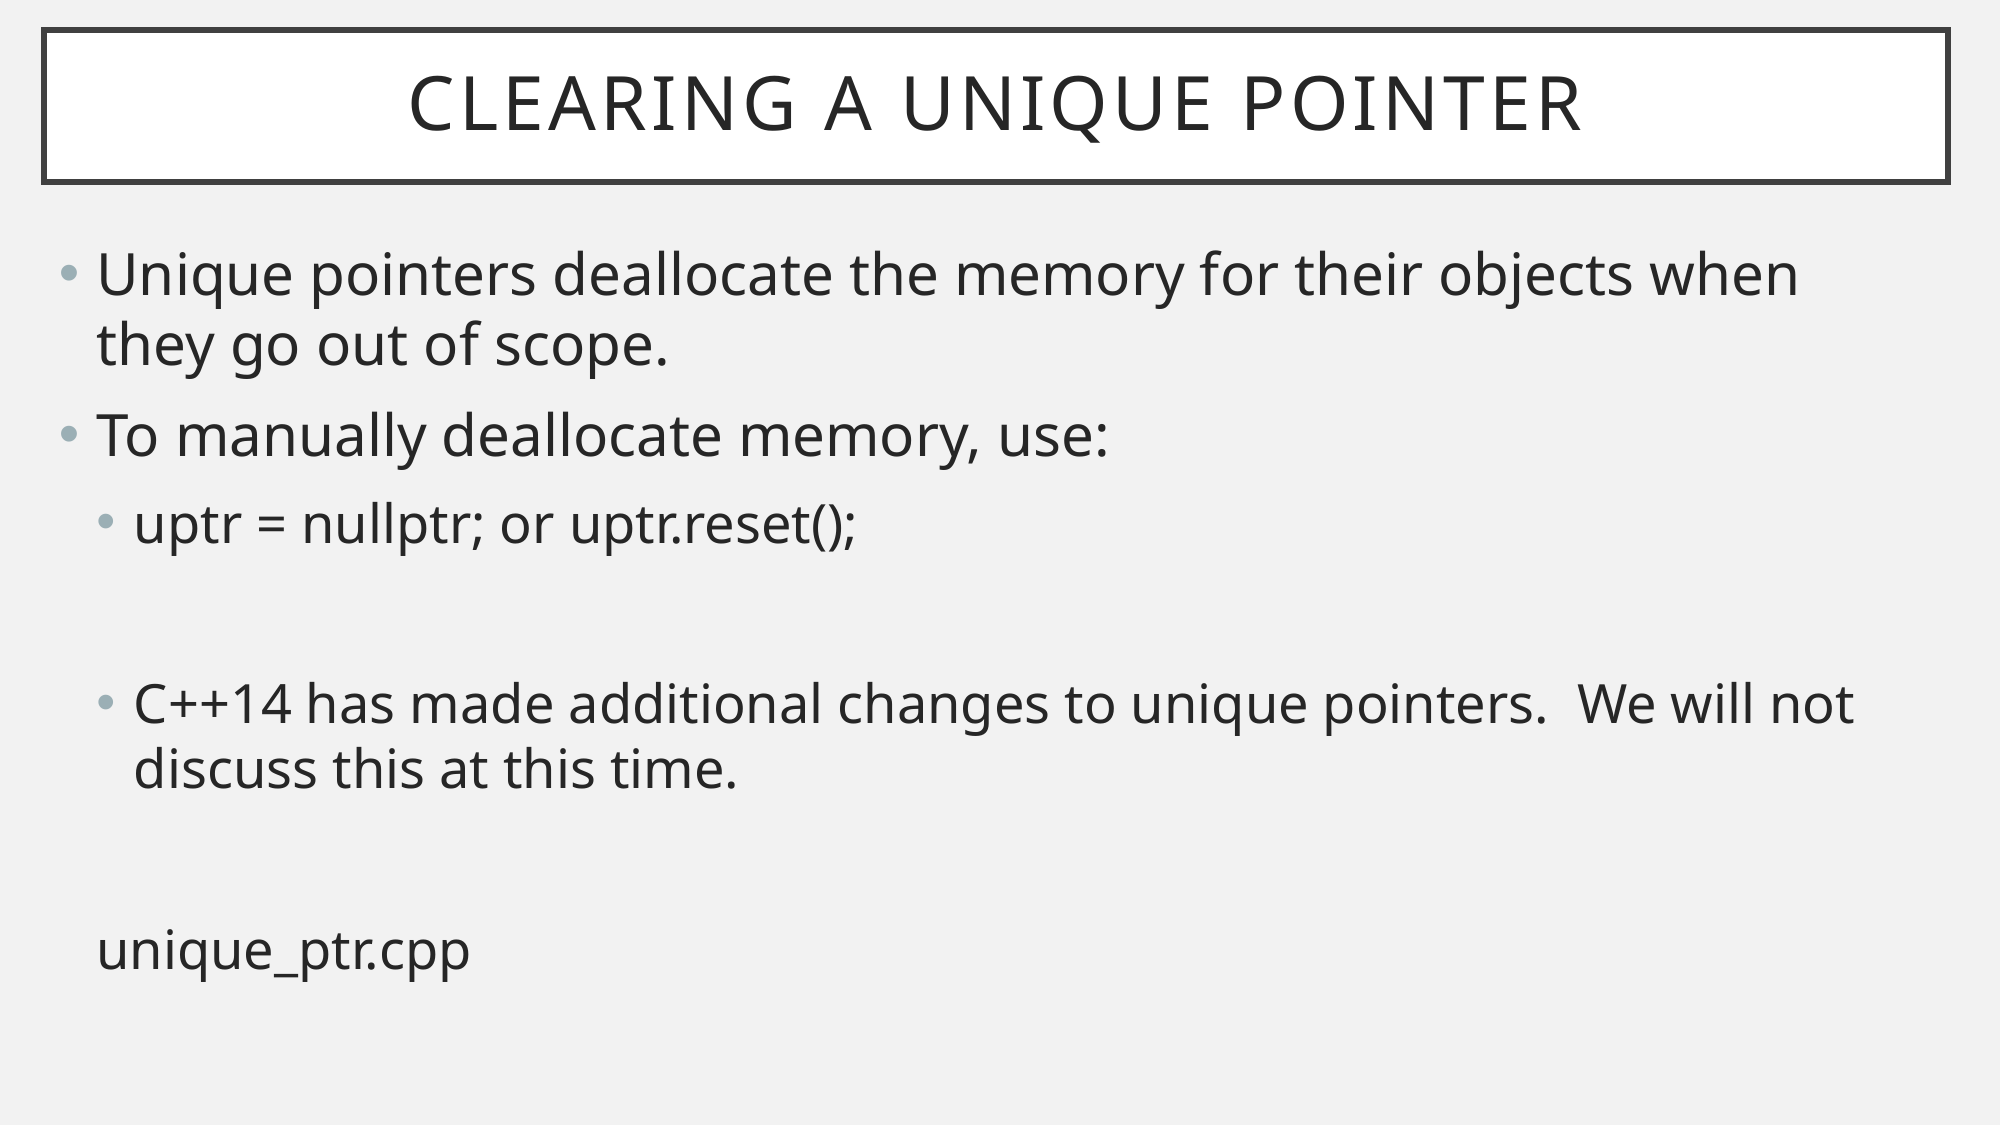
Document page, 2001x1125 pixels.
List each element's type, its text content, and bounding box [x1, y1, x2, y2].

title Clearing a unique pointer [41, 27, 1951, 185]
list Unique pointers deallocate the memory for their objects when they go out of scope. To manually deallocate memory, use: uptr = nullptr; or uptr.reset(); C++14 has made additional changes to unique pointers. We will not discuss this at this time. unique_ptr.cpp [43, 230, 1948, 1053]
